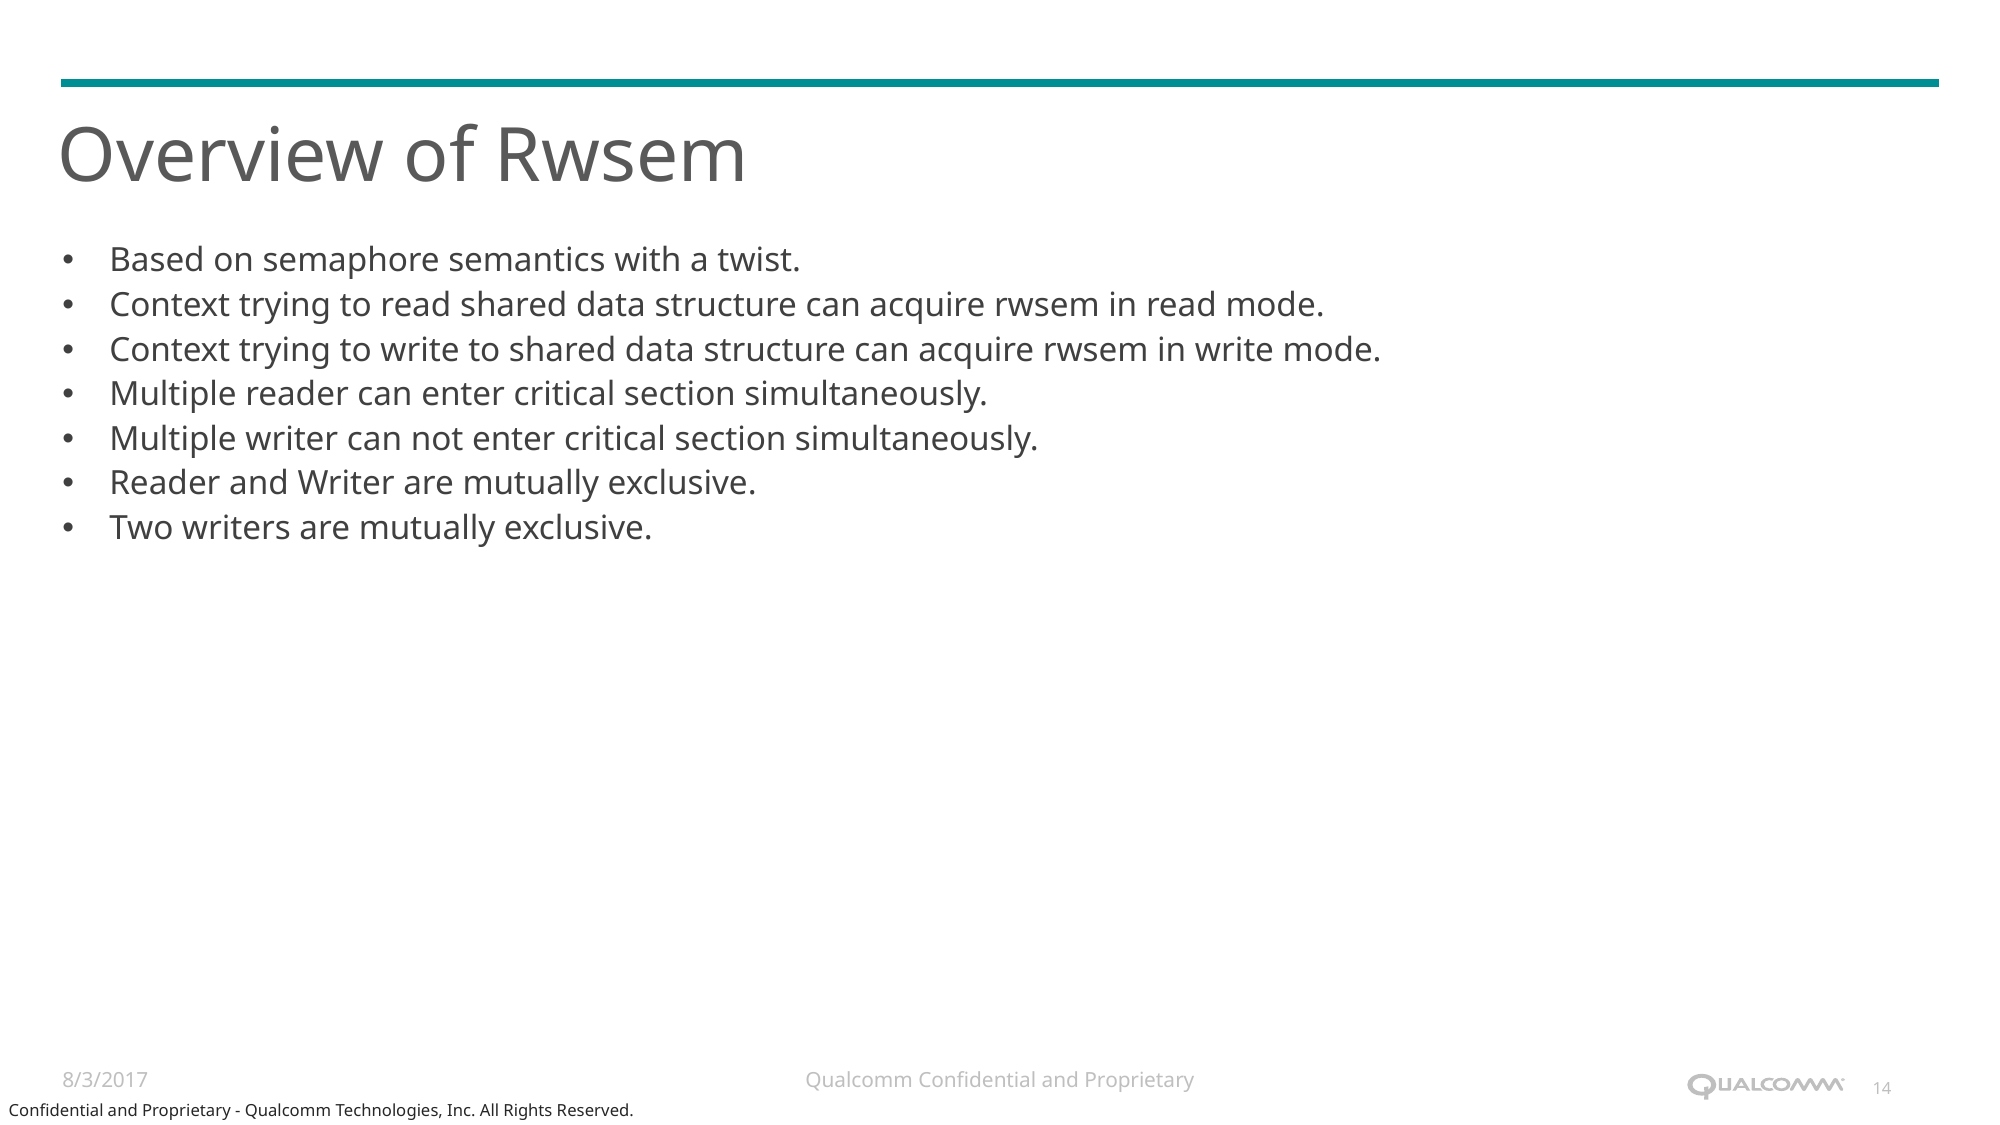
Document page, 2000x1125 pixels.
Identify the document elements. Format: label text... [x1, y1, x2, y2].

title Overview of Rwsem [46, 121, 1922, 201]
list Based on semaphore semantics with a twist. Context trying to read shared data structure can acquire rwsem in read mode. Context trying to write to shared data structure can acquire rwsem in write mode. Multiple reader can enter critical section simultaneously. Multiple writer can not enter critical section simultaneously. Reader and Writer are mutually exclusive. Two writers are mutually exclusive. [47, 233, 1922, 567]
